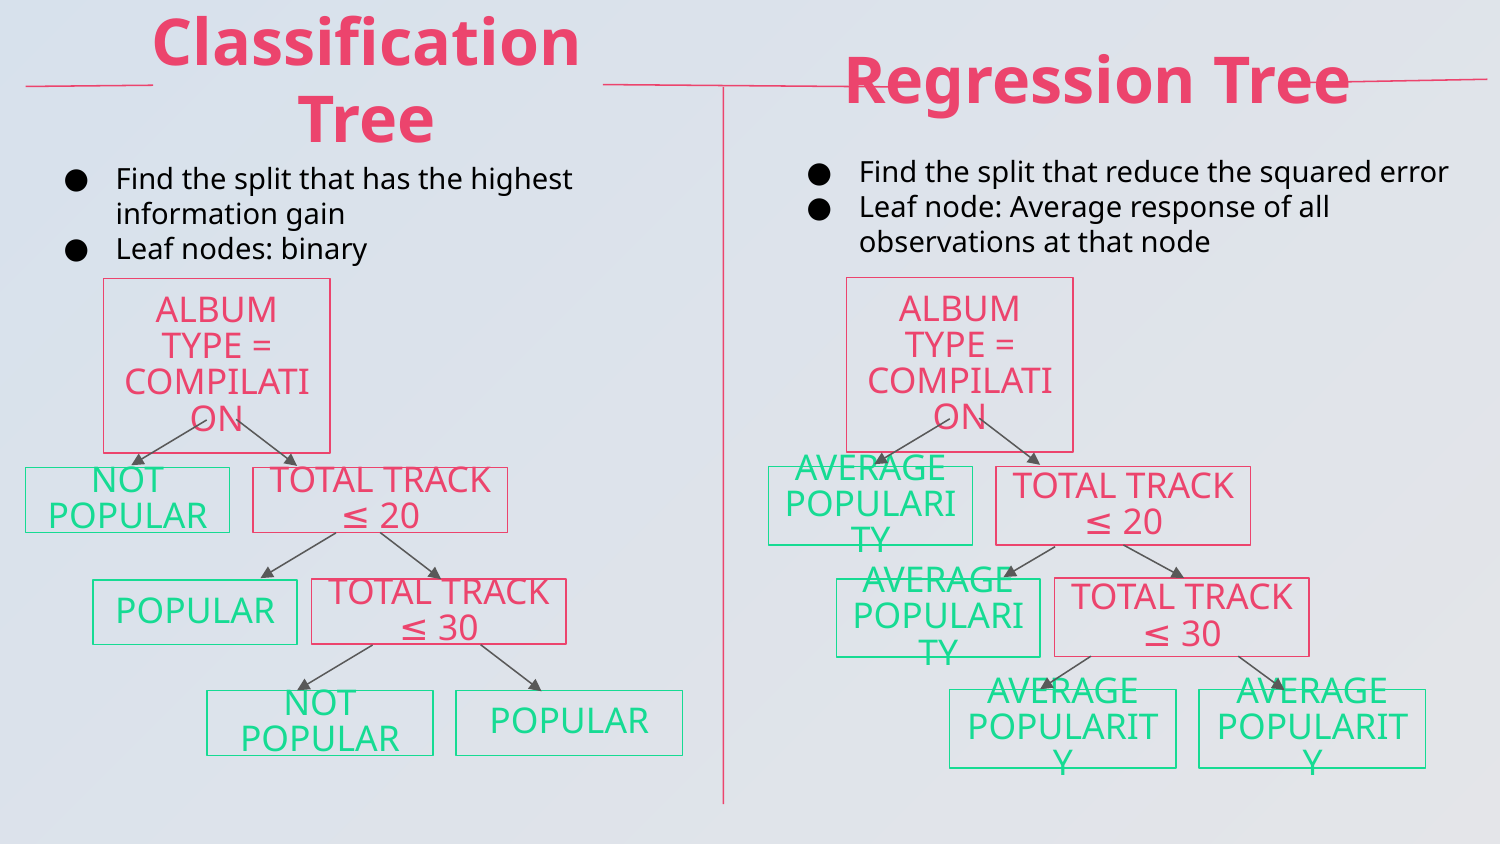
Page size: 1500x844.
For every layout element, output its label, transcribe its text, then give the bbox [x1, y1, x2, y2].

text_box TOTAL TRACK ≤ 20 [253, 467, 508, 533]
title Regression Tree [752, 38, 1442, 118]
text_box ALBUM TYPE = COMPILATION [846, 277, 1074, 453]
text_box Find the split that has the highest information gain Leaf nodes: binary [25, 145, 683, 281]
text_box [480, 644, 542, 692]
text_box ALBUM TYPE = COMPILATION [103, 278, 331, 454]
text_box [1283, 78, 1488, 84]
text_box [873, 418, 950, 465]
text_box AVERAGE POPULARITY [836, 578, 1041, 658]
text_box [1238, 655, 1285, 691]
text_box POPULAR [93, 579, 298, 645]
text_box AVERAGE POPULARITY [1199, 689, 1426, 768]
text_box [1123, 544, 1185, 579]
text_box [260, 532, 337, 579]
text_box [296, 644, 373, 691]
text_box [978, 417, 1041, 466]
text_box NOT POPULAR [206, 690, 434, 756]
text_box NOT POPULAR [25, 467, 230, 533]
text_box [1003, 546, 1056, 578]
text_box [379, 532, 442, 580]
text_box AVERAGE POPULARITY [768, 466, 973, 545]
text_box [602, 84, 901, 88]
title Classification Tree [93, 38, 641, 118]
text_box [235, 419, 298, 467]
text_box TOTAL TRACK ≤ 30 [1054, 578, 1310, 657]
text_box AVERAGE POPULARITY [949, 689, 1177, 768]
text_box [1039, 655, 1092, 690]
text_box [130, 419, 207, 466]
text_box TOTAL TRACK ≤ 30 [311, 579, 567, 644]
text_box TOTAL TRACK ≤ 20 [996, 466, 1251, 545]
text_box Find the split that reduce the squared error Leaf node: Average response of all observations at that node [768, 138, 1471, 274]
text_box POPULAR [456, 690, 683, 756]
